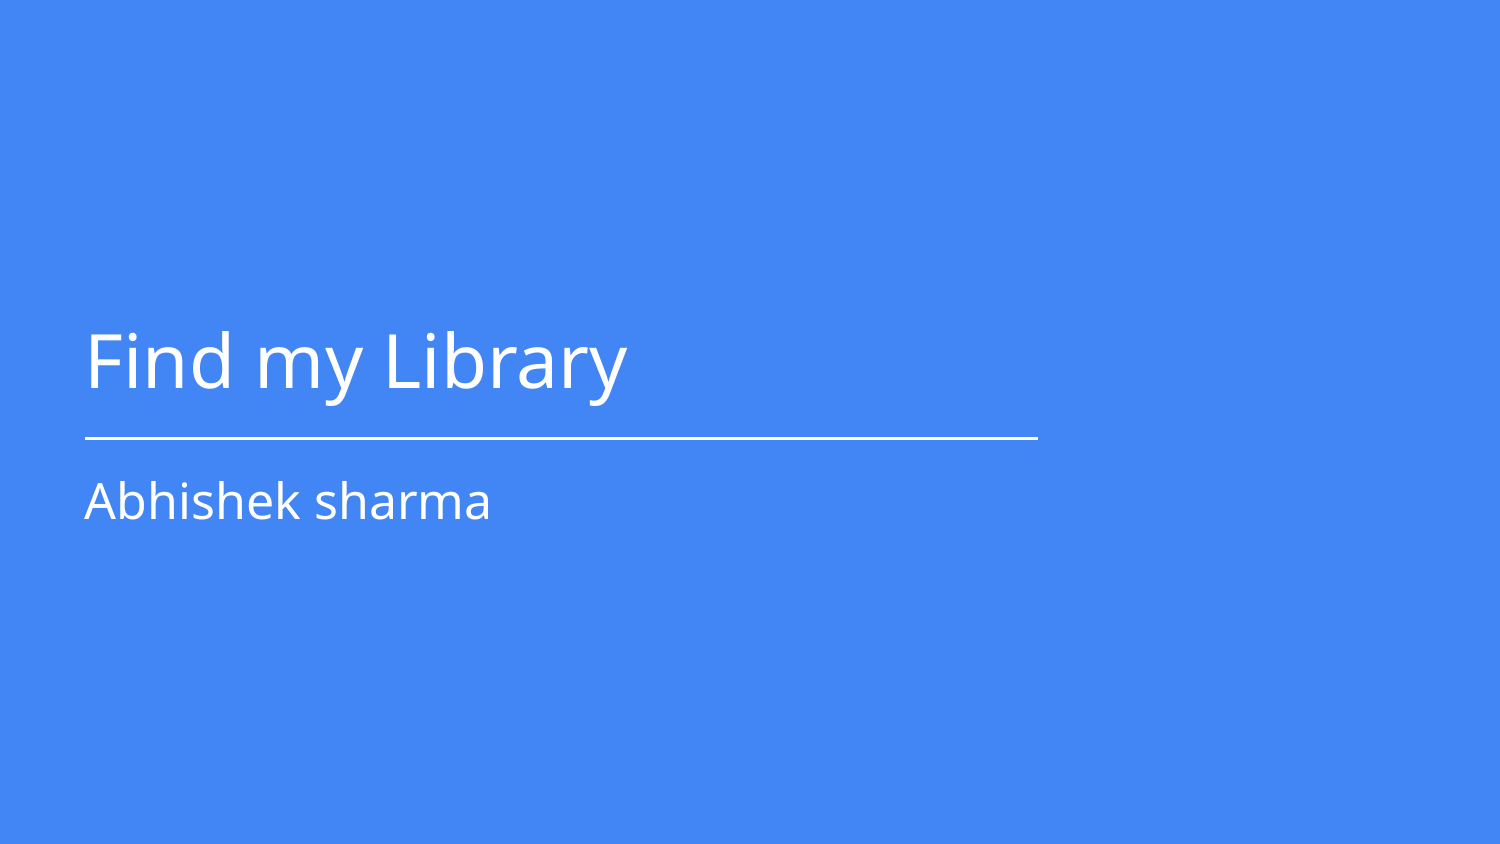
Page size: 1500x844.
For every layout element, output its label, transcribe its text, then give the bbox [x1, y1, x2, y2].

text_box Find my Library [84, 298, 894, 419]
text_box Abhishek sharma [84, 454, 894, 545]
